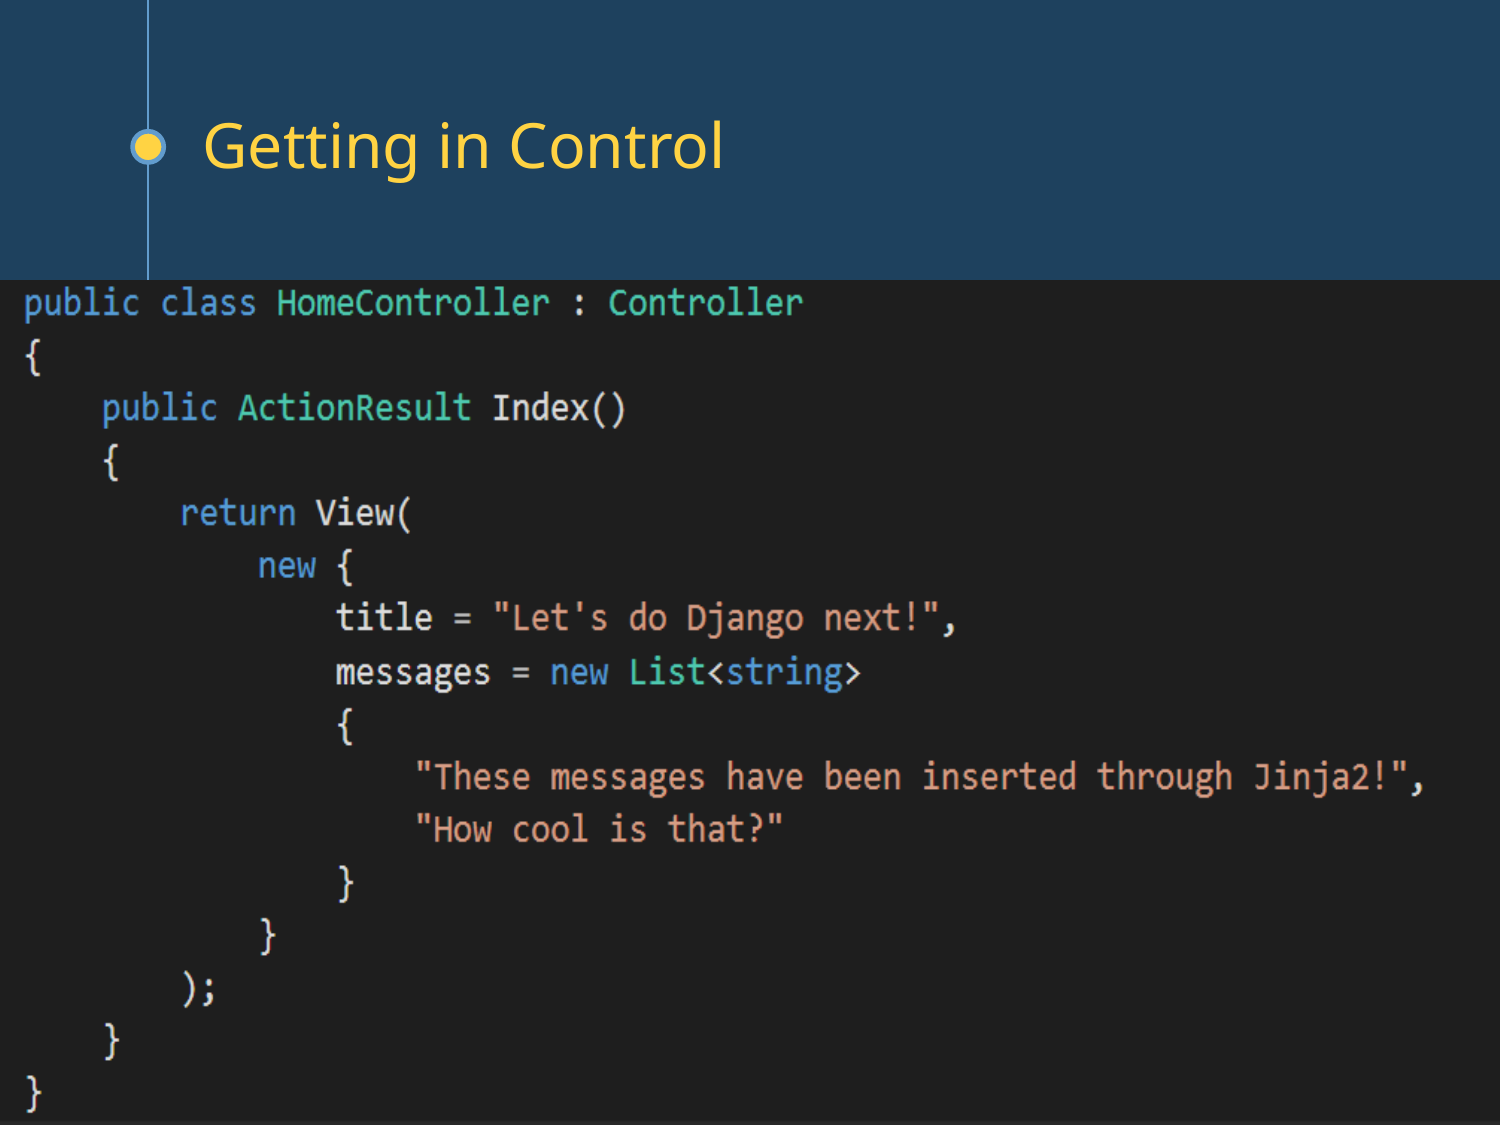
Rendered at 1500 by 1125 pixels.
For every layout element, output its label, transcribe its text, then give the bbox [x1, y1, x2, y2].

title Getting in Control [187, 120, 1313, 196]
picture [0, 280, 1500, 1125]
